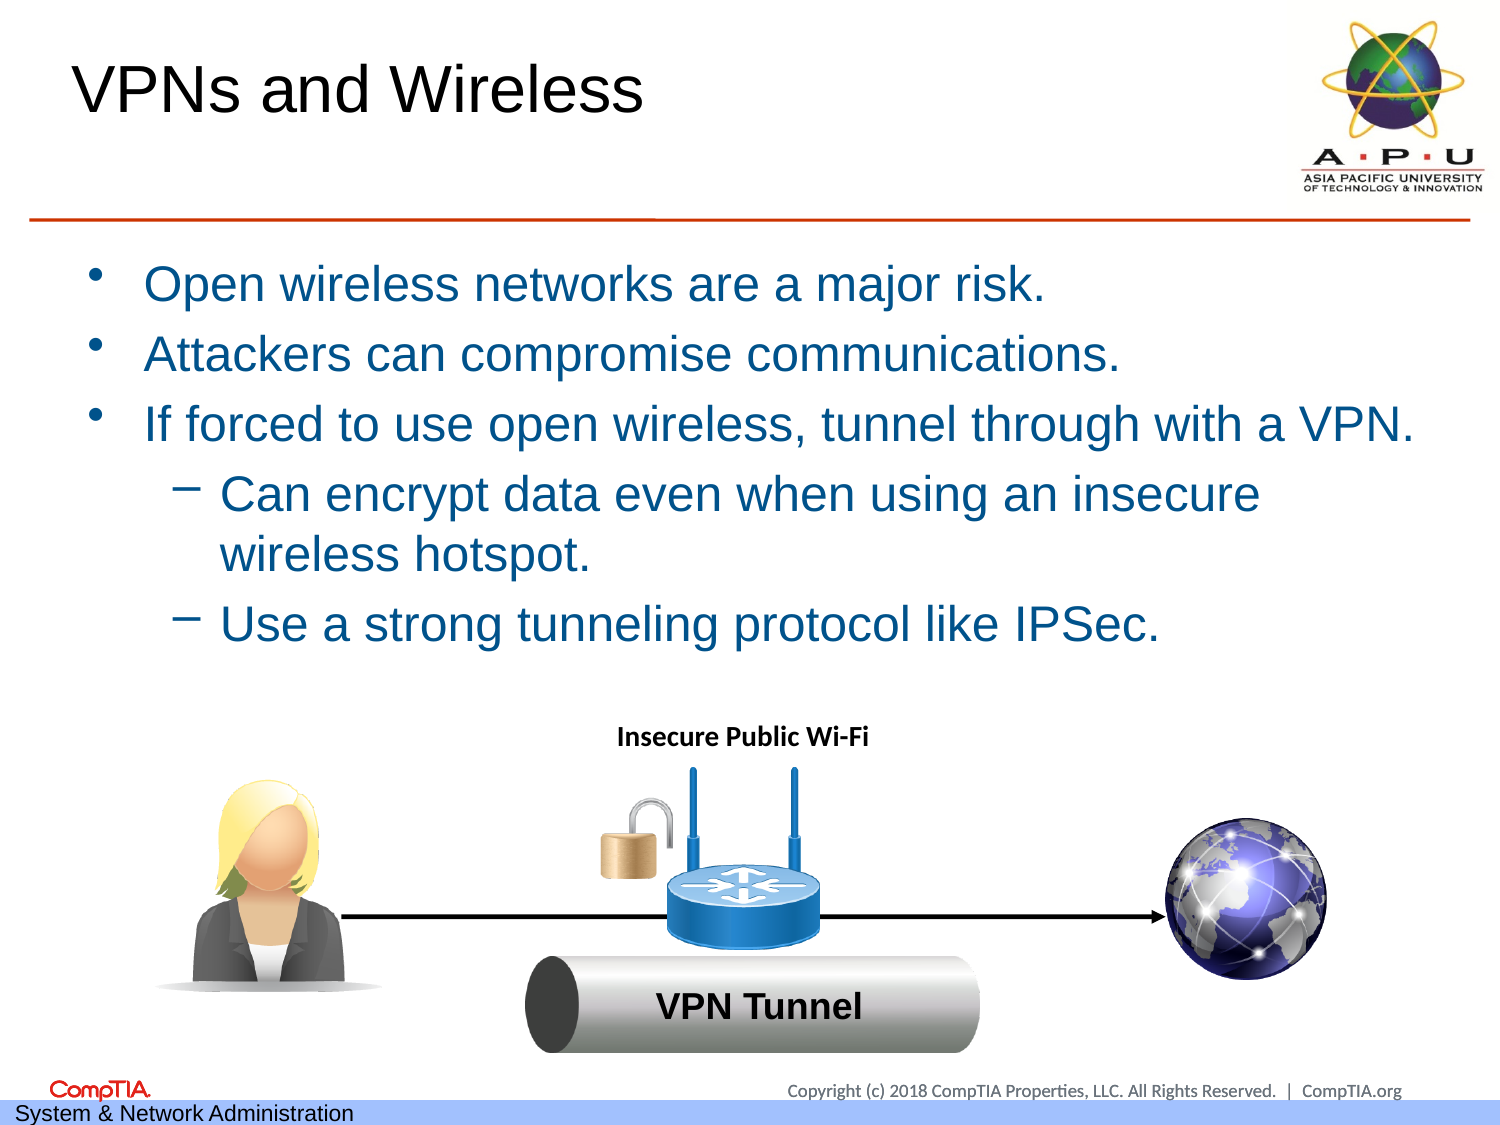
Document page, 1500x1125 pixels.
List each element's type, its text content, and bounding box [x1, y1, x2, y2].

title VPNs and Wireless [56, 16, 1444, 155]
picture [1287, 0, 1500, 213]
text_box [153, 709, 1327, 1053]
list Open wireless networks are a major risk. Attackers can compromise communications. If forced to use open wireless, tunnel through with a VPN. Can encrypt data even when using an insecure wireless hotspot. Use a strong tunneling protocol like IPSec. [56, 243, 1444, 693]
